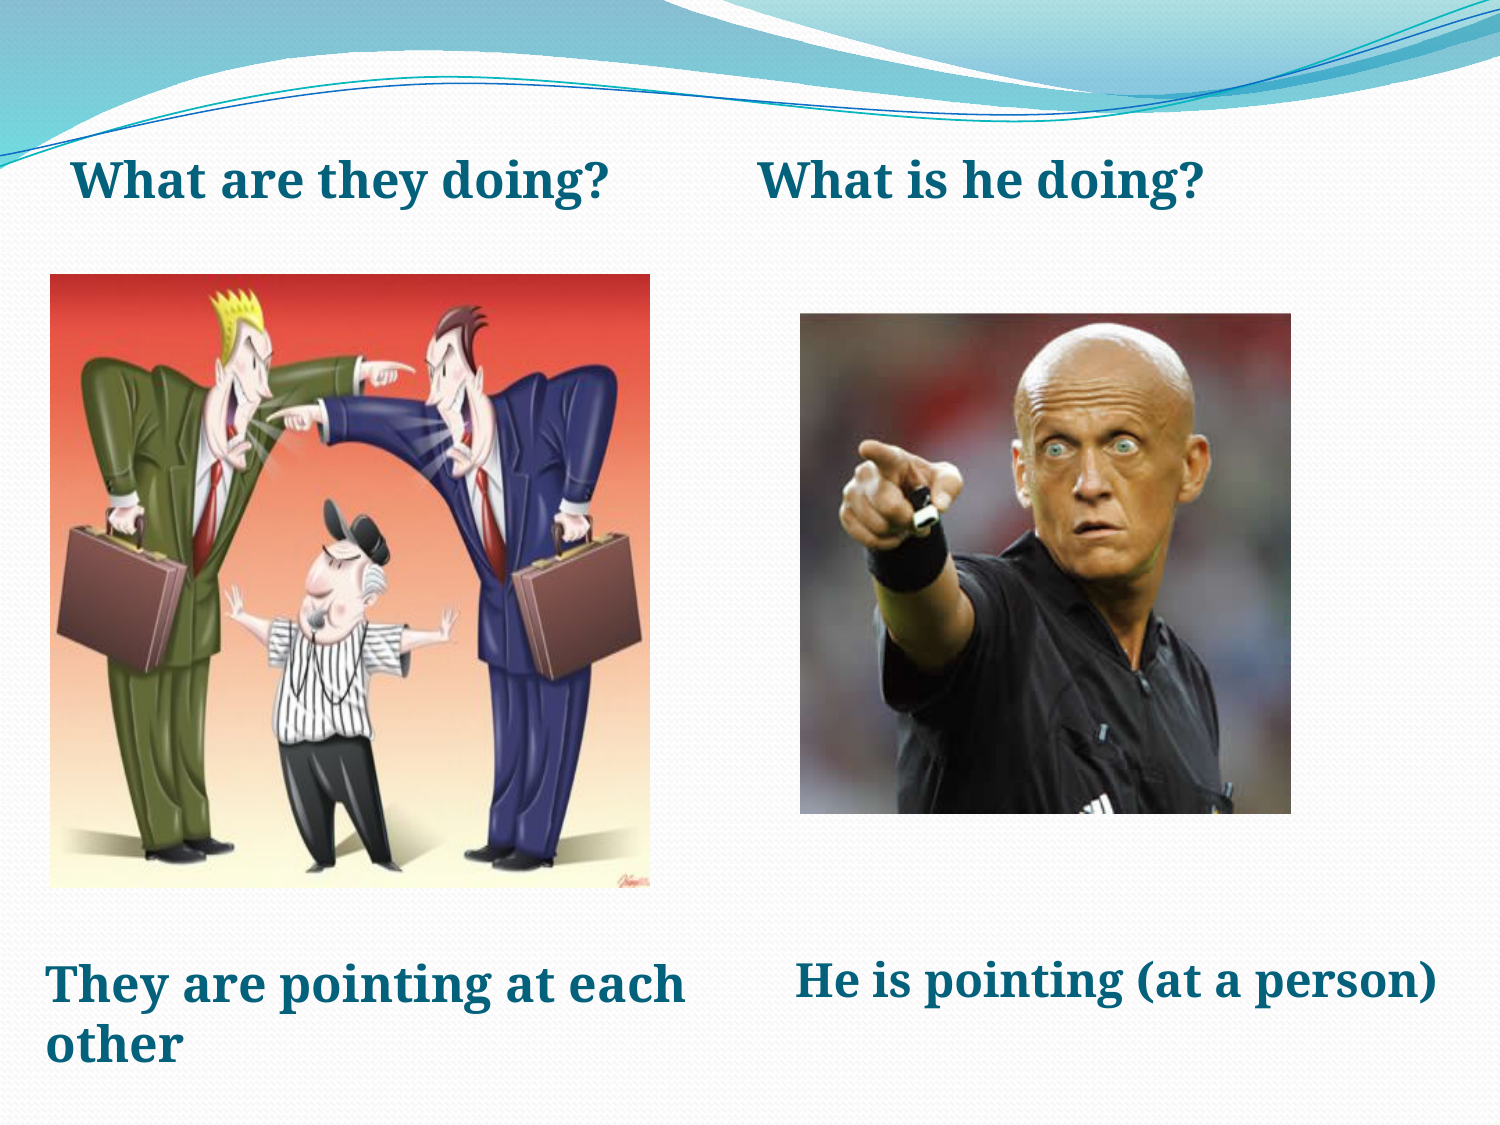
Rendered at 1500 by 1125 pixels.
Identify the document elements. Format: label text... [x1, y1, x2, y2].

text_box They are pointing at each other [38, 936, 701, 1088]
list What is he doing? [750, 125, 1413, 233]
text_box He is pointing (at a person) [787, 924, 1451, 1033]
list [799, 311, 1291, 815]
list What are they doing? [63, 124, 726, 233]
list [49, 274, 651, 888]
